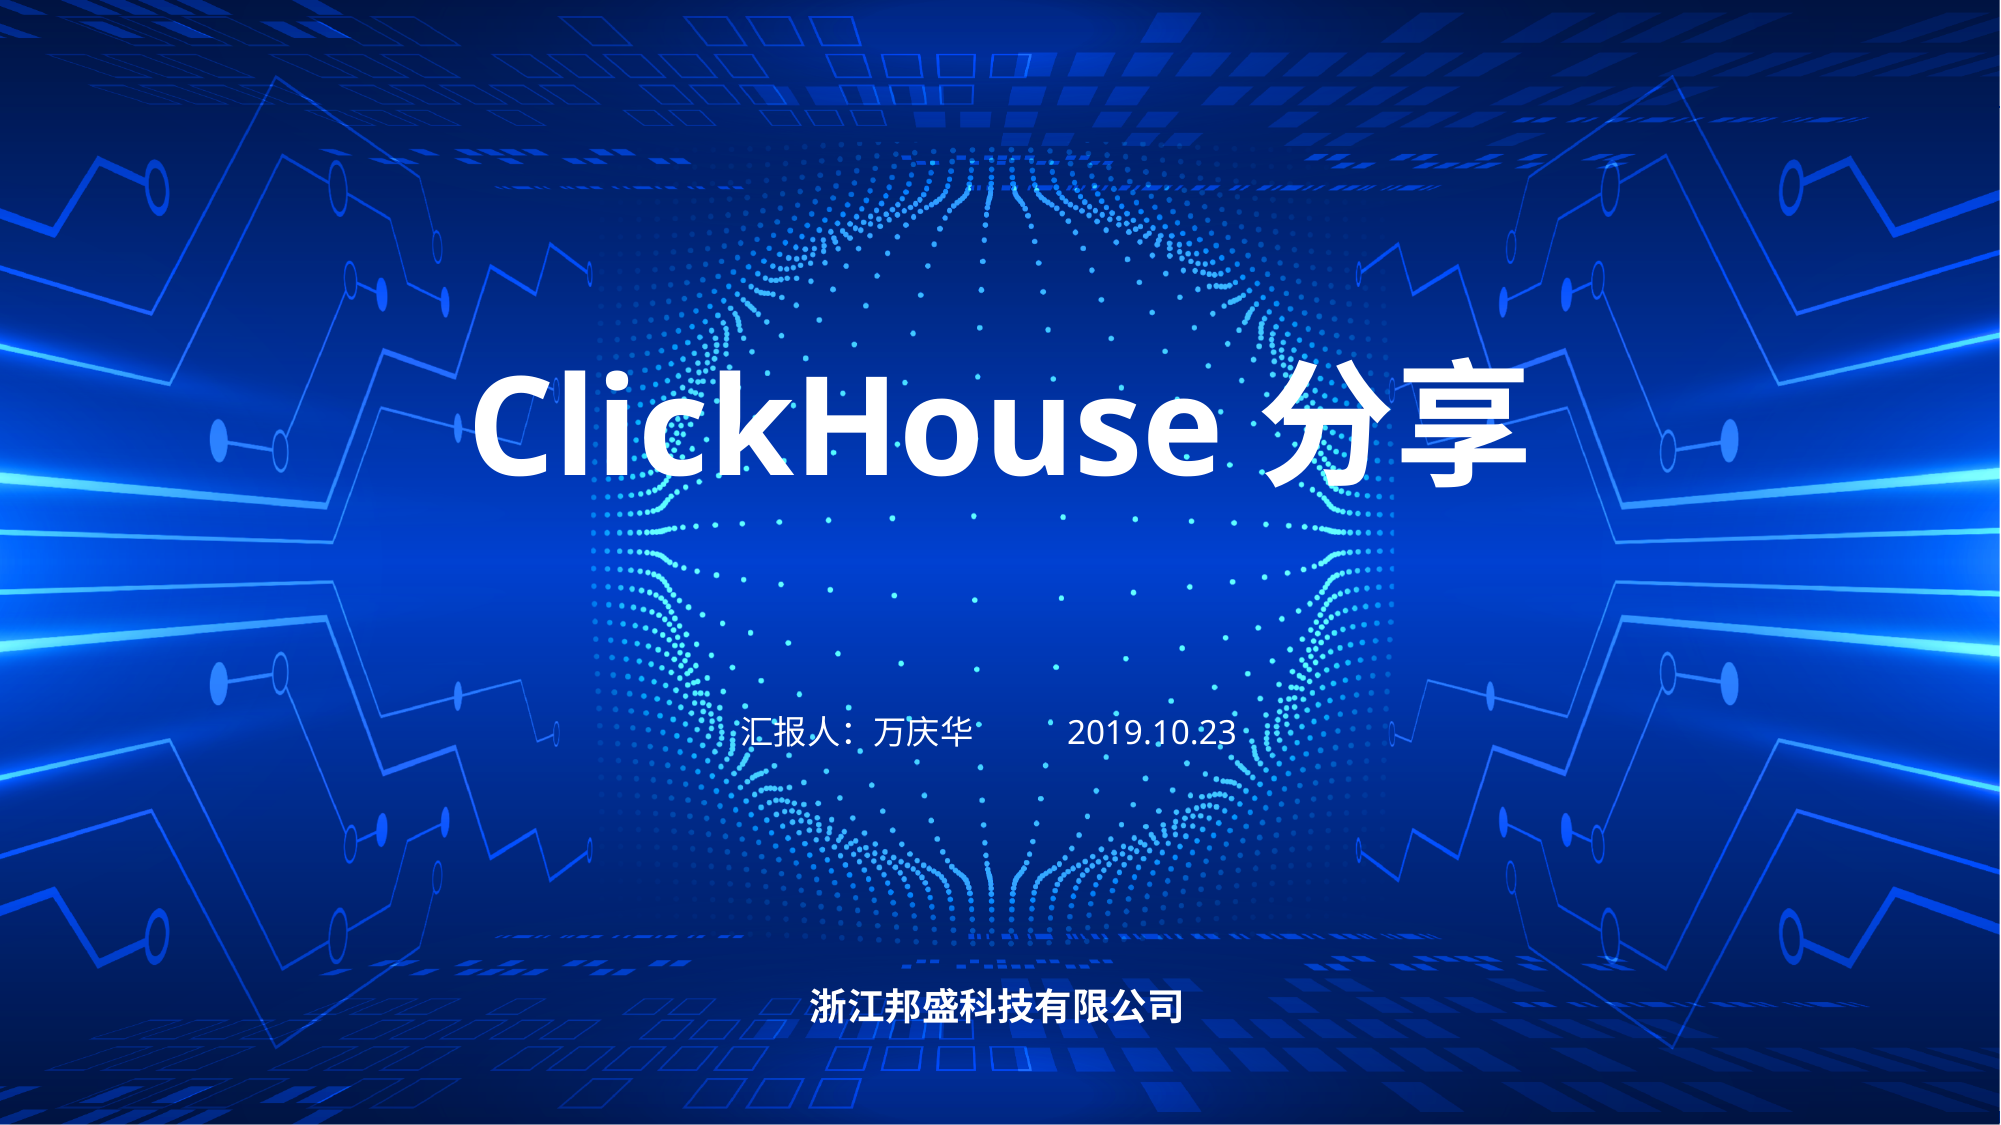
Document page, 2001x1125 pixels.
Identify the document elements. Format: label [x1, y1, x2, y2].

text_box [716, 703, 1278, 759]
picture [0, 0, 2000, 1125]
